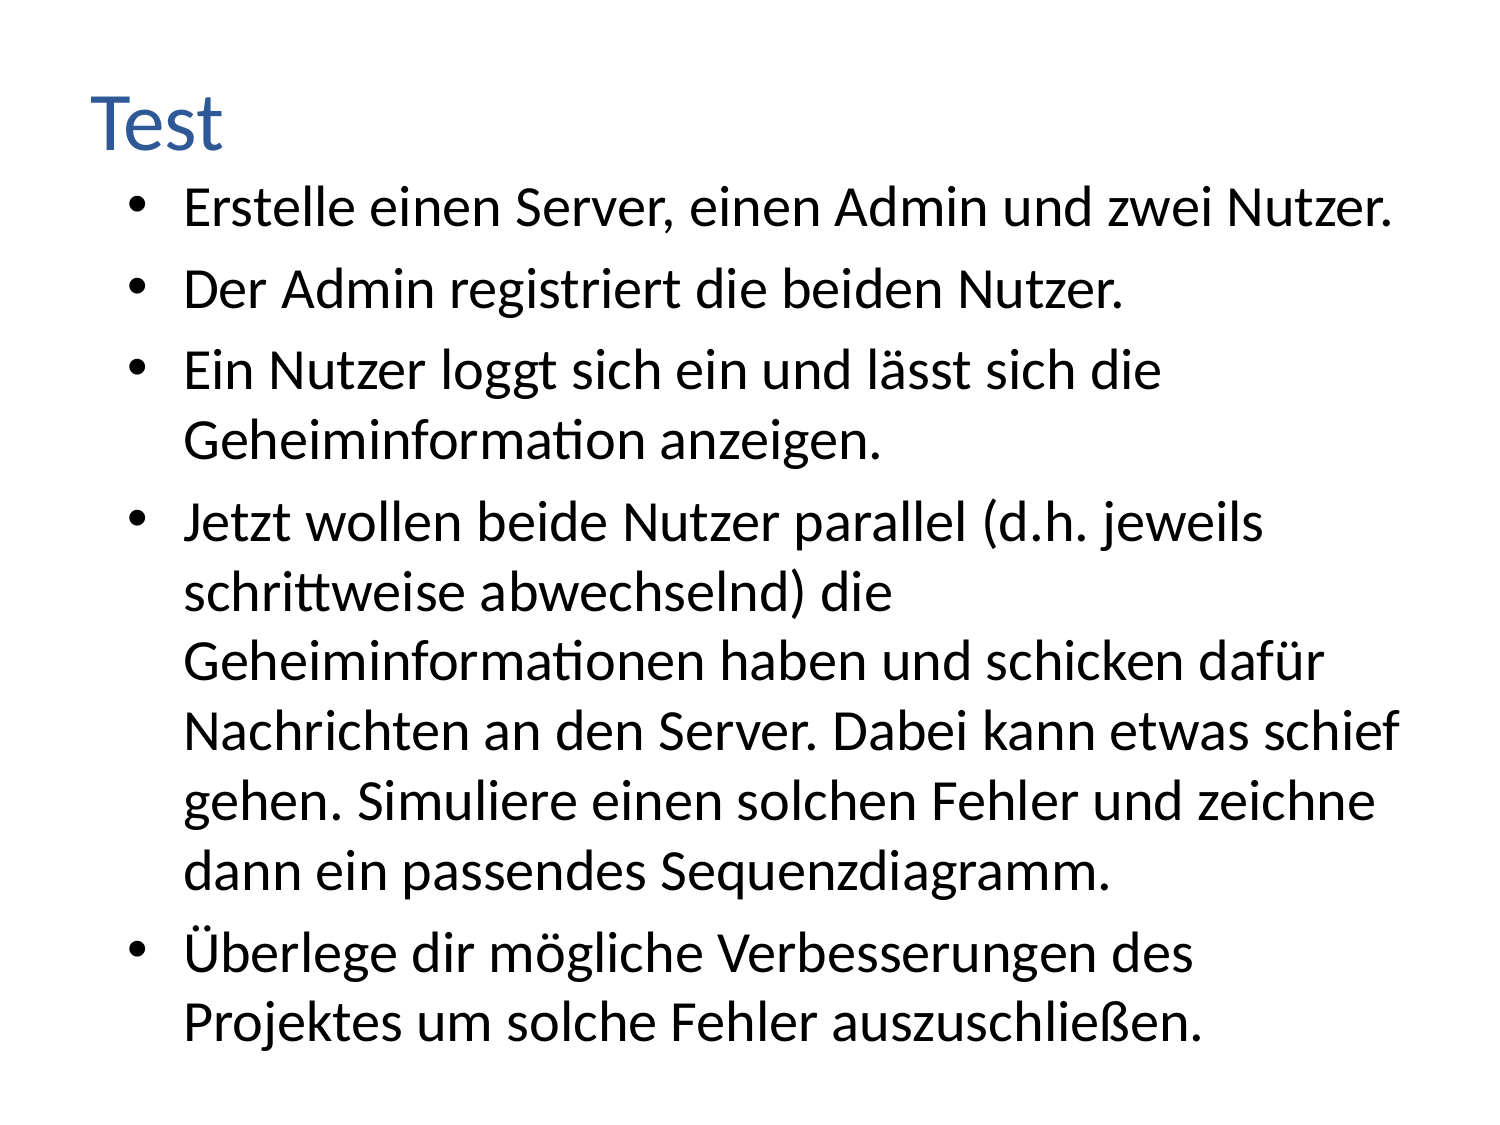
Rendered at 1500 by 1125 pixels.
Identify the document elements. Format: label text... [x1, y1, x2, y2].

list Erstelle einen Server, einen Admin und zwei Nutzer. Der Admin registriert die beiden Nutzer. Ein Nutzer loggt sich ein und lässt sich die Geheiminformation anzeigen. Jetzt wollen beide Nutzer parallel (d.h. jeweils schrittweise abwechselnd) die Geheiminformationen haben und schicken dafür Nachrichten an den Server. Dabei kann etwas schief gehen. Simuliere einen solchen Fehler und zeichne dann ein passendes Sequenzdiagramm. Überlege dir mögliche Verbesserungen des Projektes um solche Fehler auszuschließen. [112, 160, 1425, 1125]
title Test [75, 45, 1400, 189]
